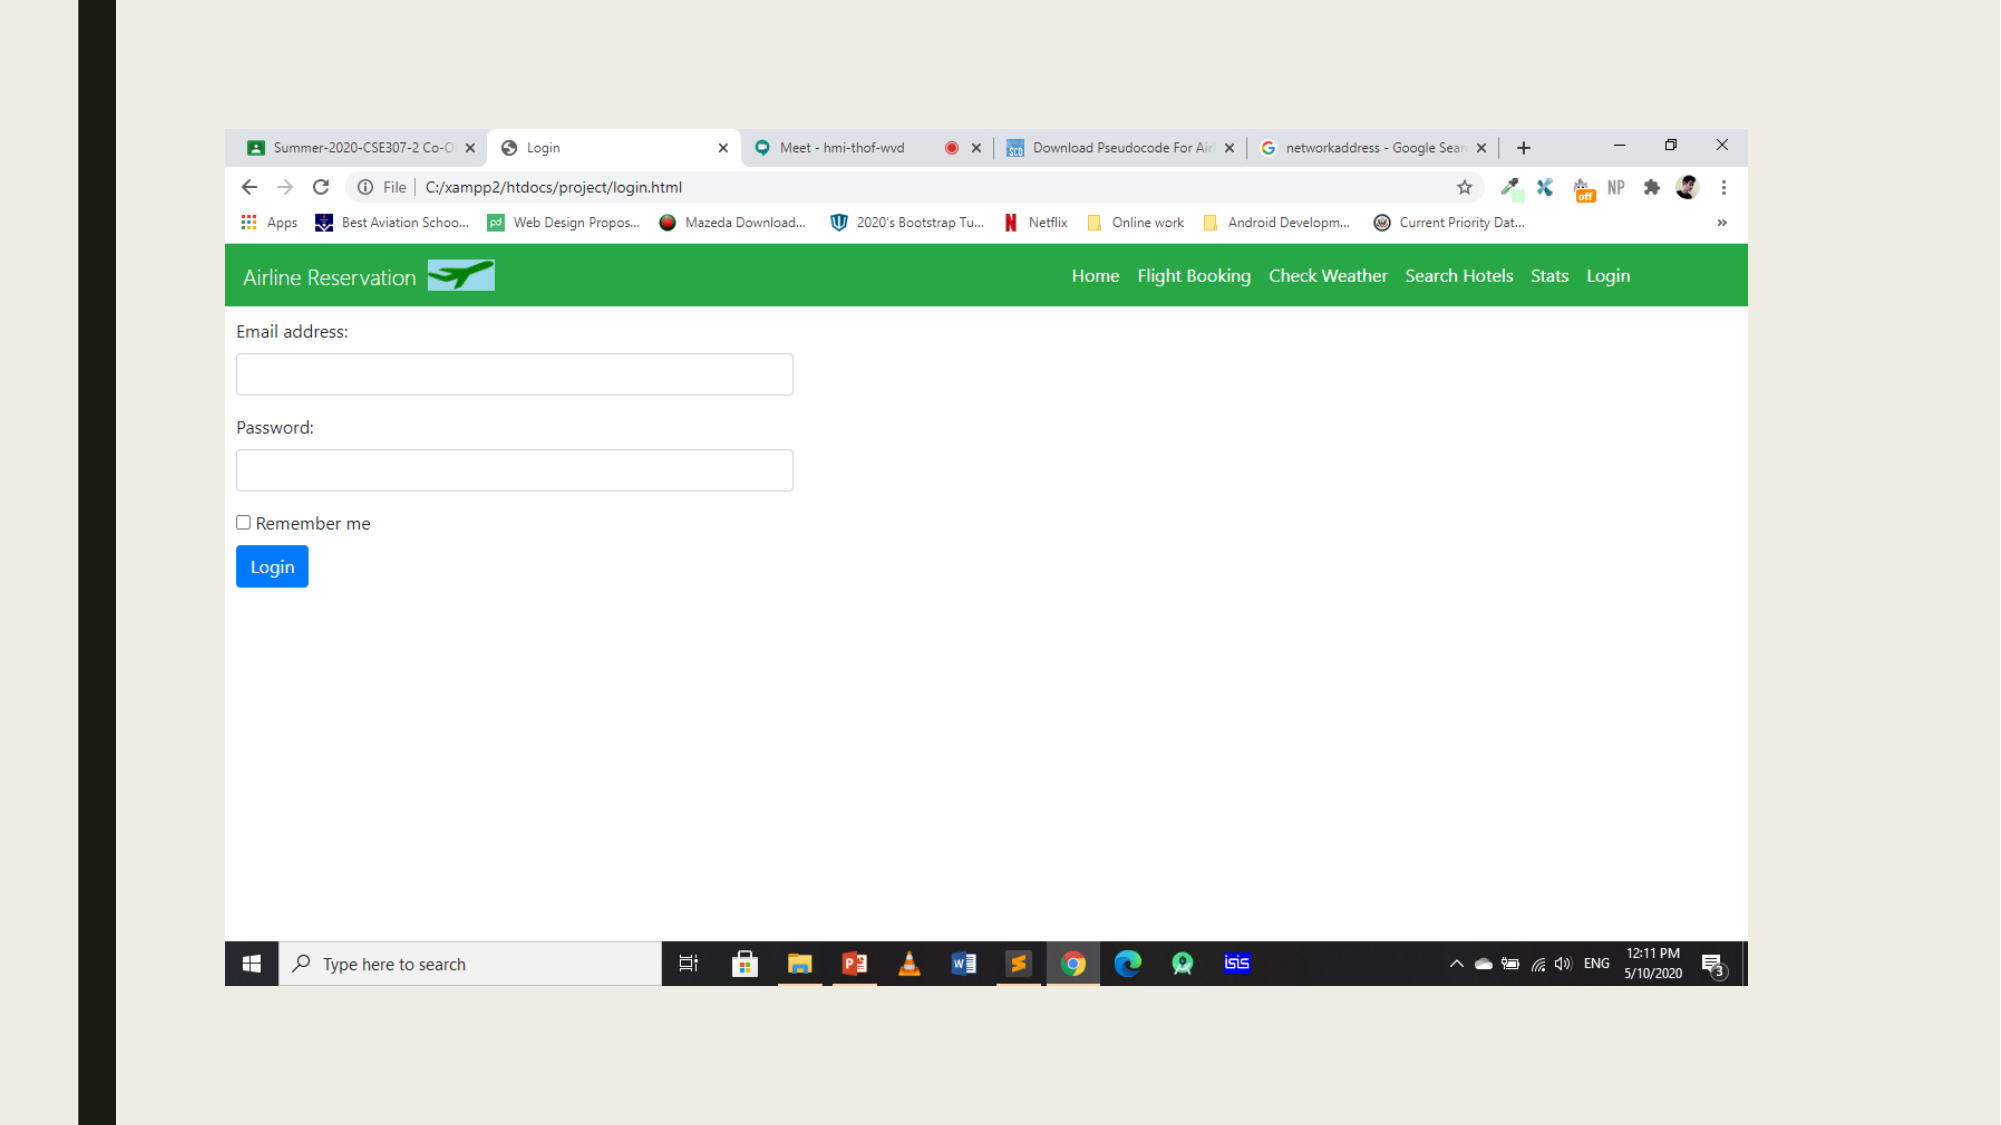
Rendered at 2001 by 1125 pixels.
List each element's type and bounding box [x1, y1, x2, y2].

list [224, 129, 1748, 986]
